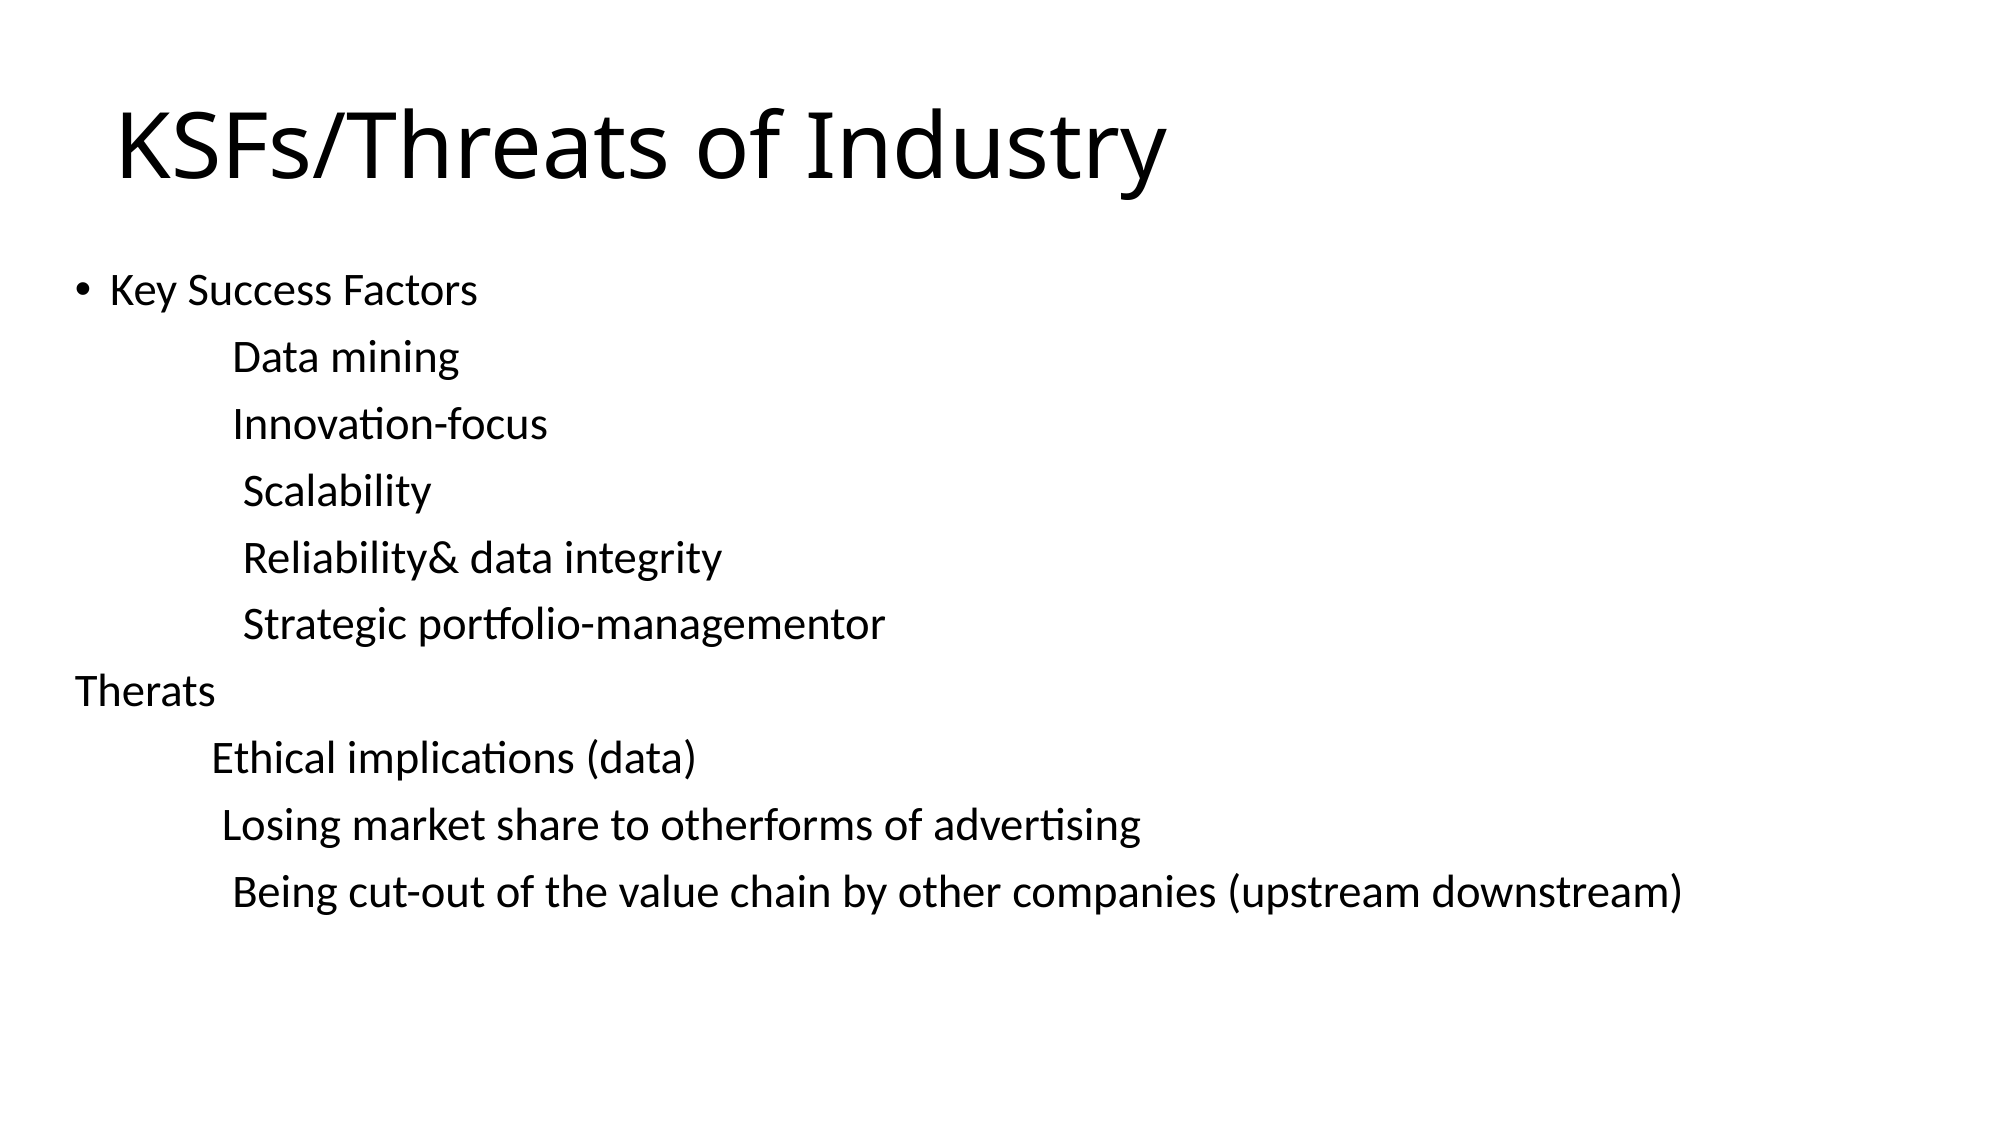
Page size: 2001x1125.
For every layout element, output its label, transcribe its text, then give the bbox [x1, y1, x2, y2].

list Key Success Factors Data mining Innovation-focus Scalability Reliability& data integrity Strategic portfolio-managementor Therats Ethical implications (data) Losing market share to otherforms of advertising Being cut-out of the value chain by other companies (upstream downstream) [59, 258, 1785, 933]
title KSFs/Threats of Industry [99, 40, 1825, 259]
